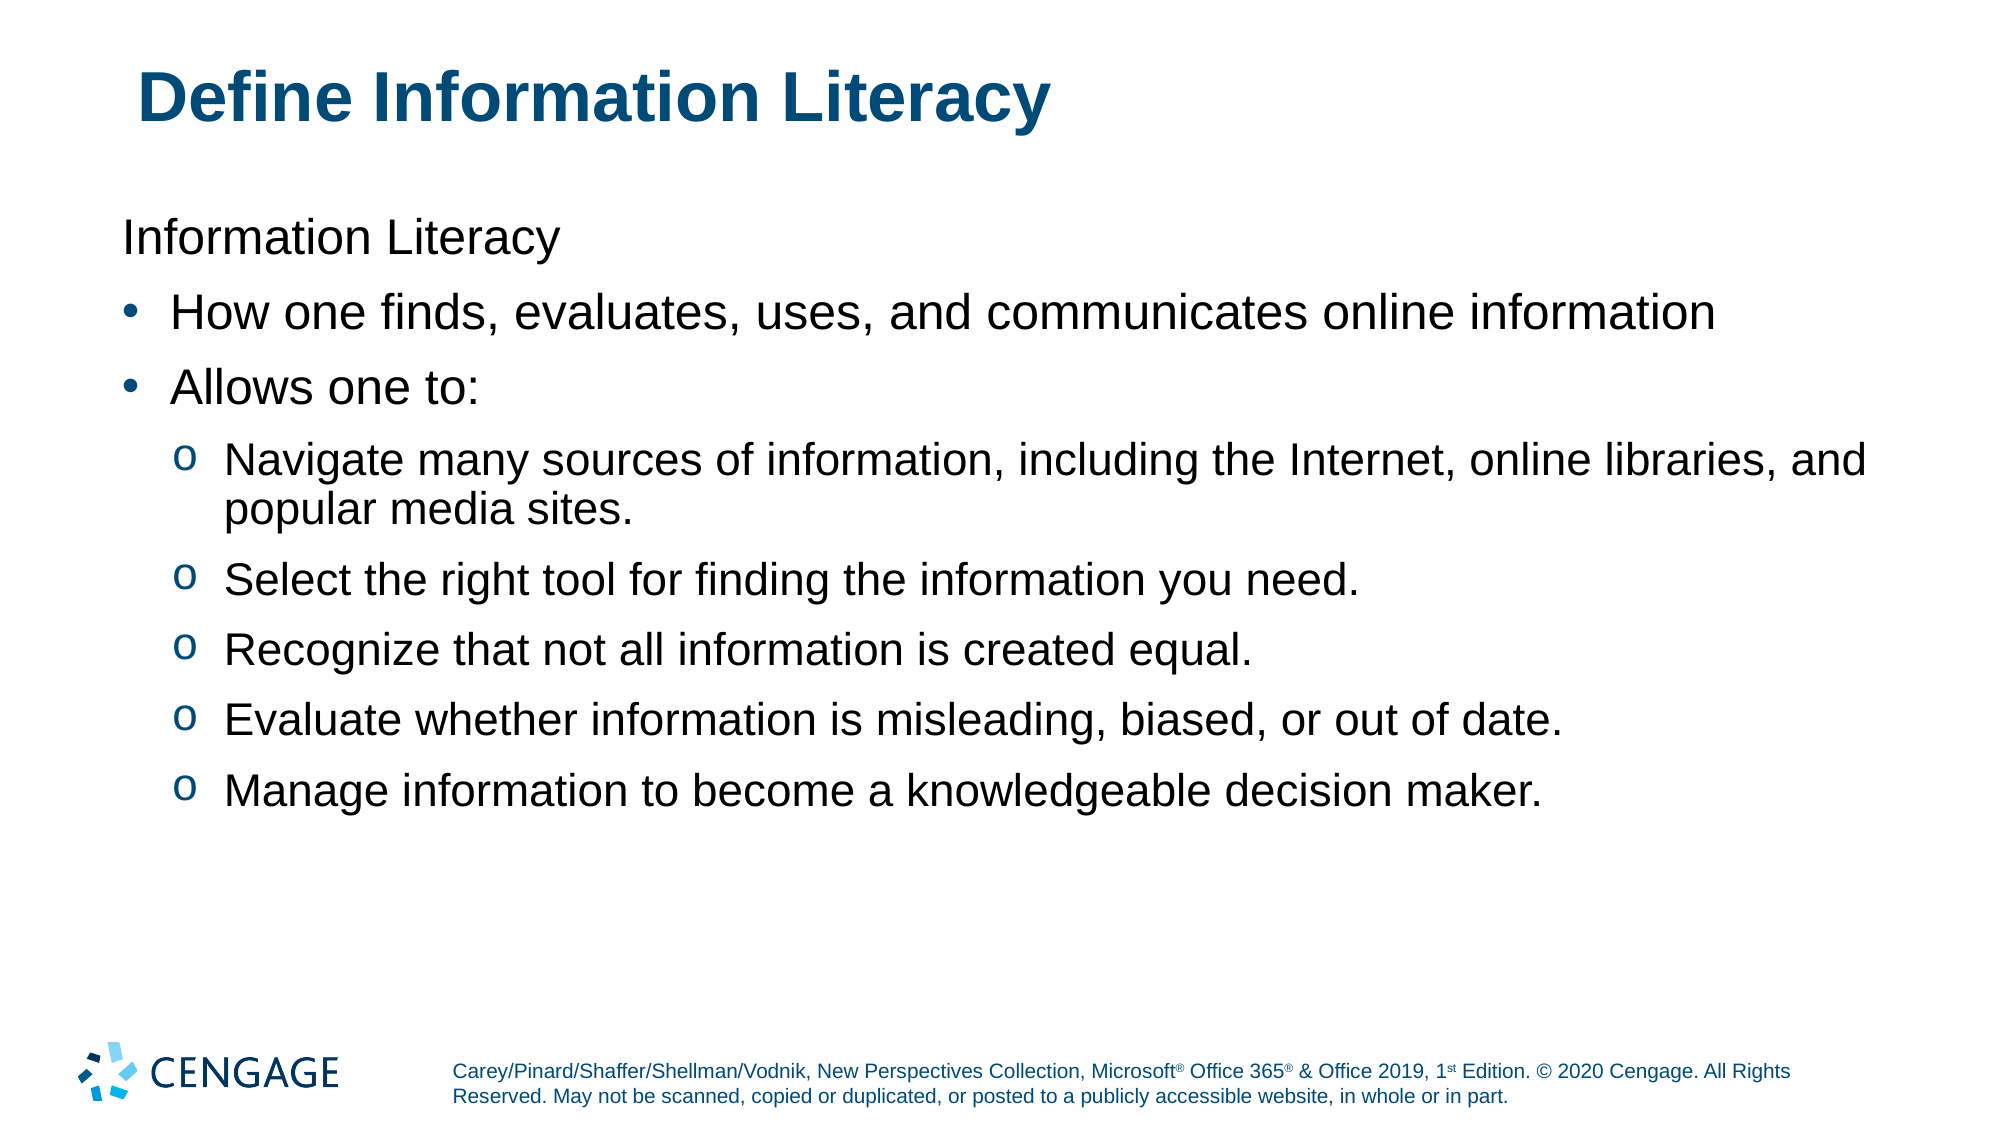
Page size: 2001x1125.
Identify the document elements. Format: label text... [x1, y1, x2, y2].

picture [78, 1042, 338, 1101]
list Information Literacy How one finds, evaluates, uses, and communicates online information Allows one to: Navigate many sources of information, including the Internet, online libraries, and popular media sites. Select the right tool for finding the information you need. Recognize that not all information is created equal. Evaluate whether information is misleading, biased, or out of date. Manage information to become a knowledgeable decision maker. [121, 211, 1879, 914]
title Define Information Literacy [137, 59, 1863, 171]
